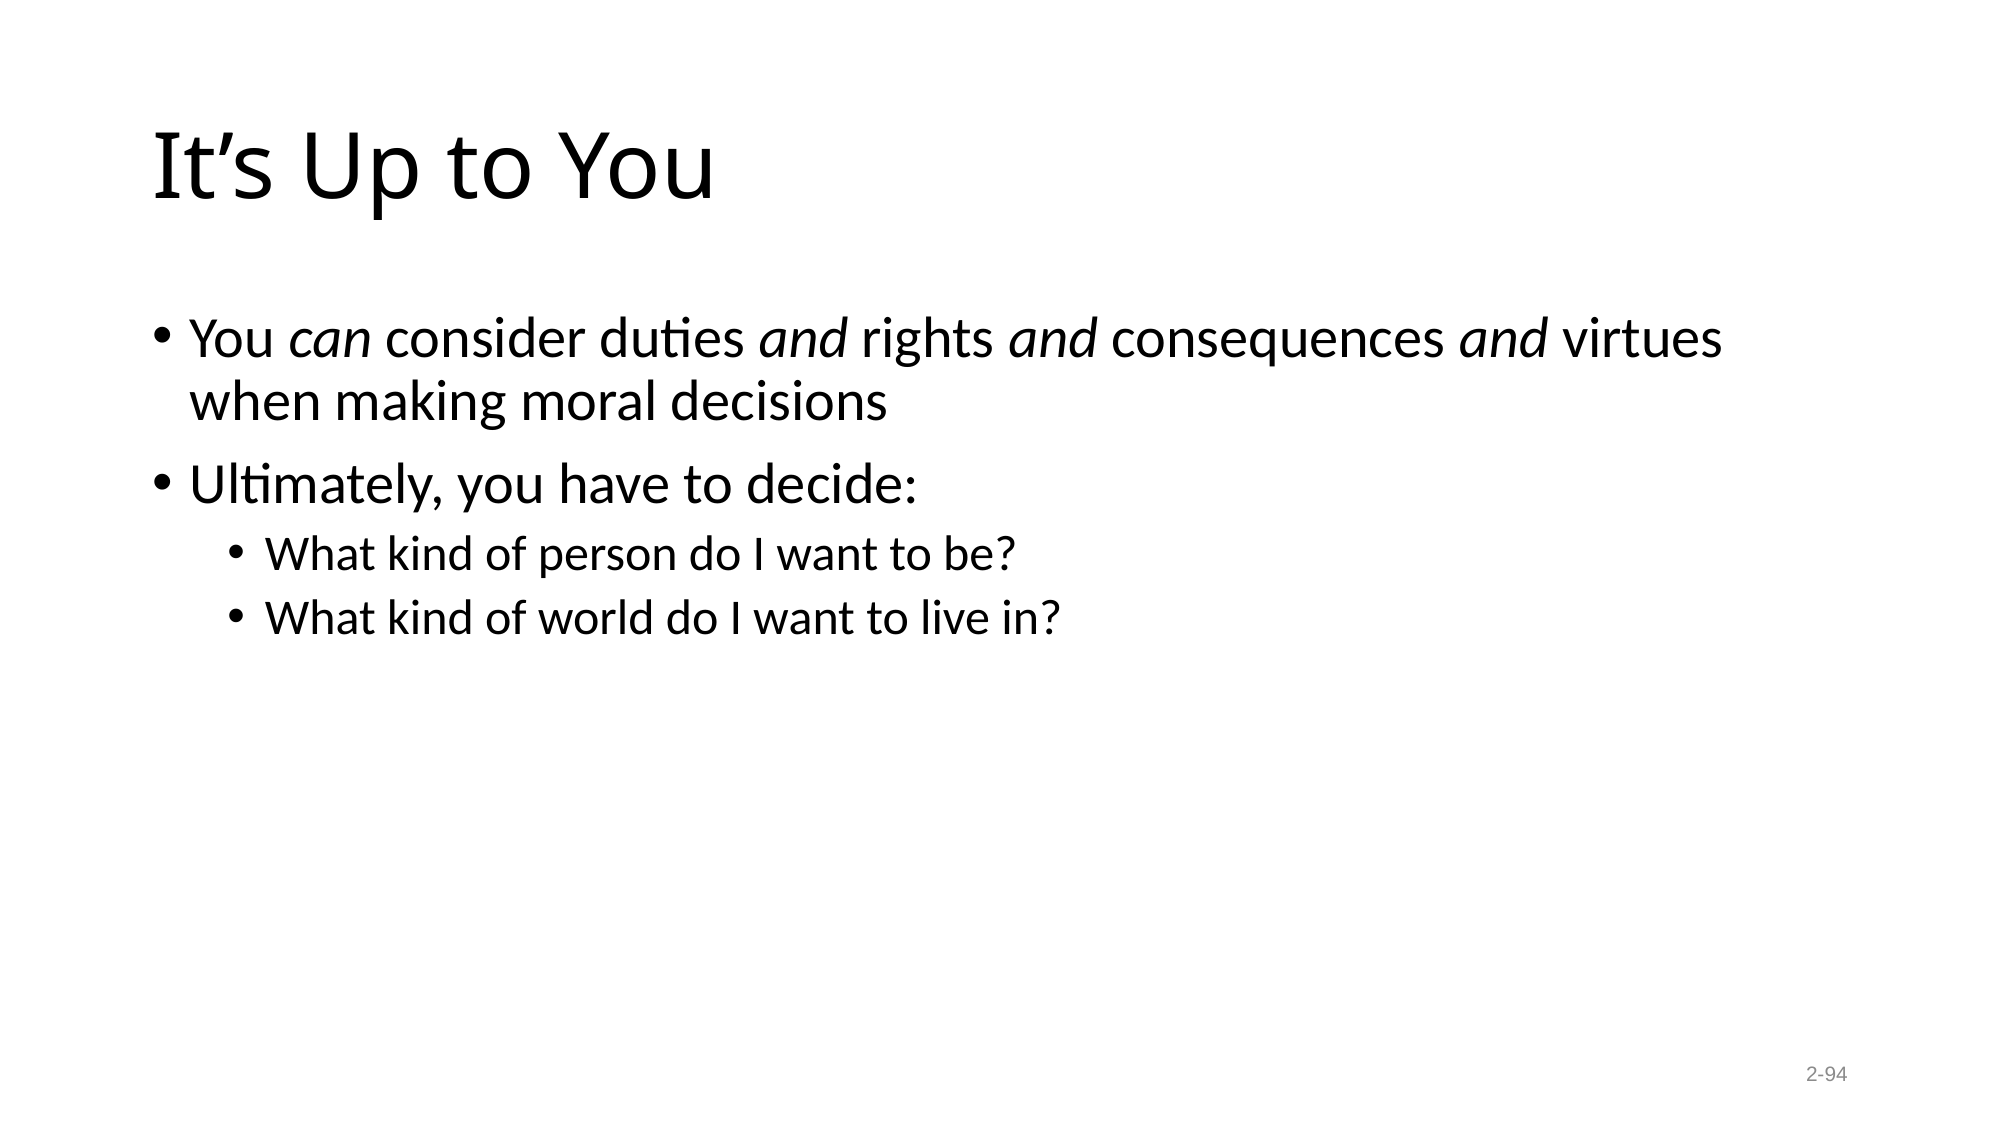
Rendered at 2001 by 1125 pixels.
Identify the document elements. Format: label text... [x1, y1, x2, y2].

slide_number 2-94 [1412, 1042, 1863, 1103]
title It’s Up to You [137, 59, 1863, 278]
list You can consider duties and rights and consequences and virtues when making moral decisions Ultimately, you have to decide: What kind of person do I want to be? What kind of world do I want to live in? [137, 299, 1863, 1014]
